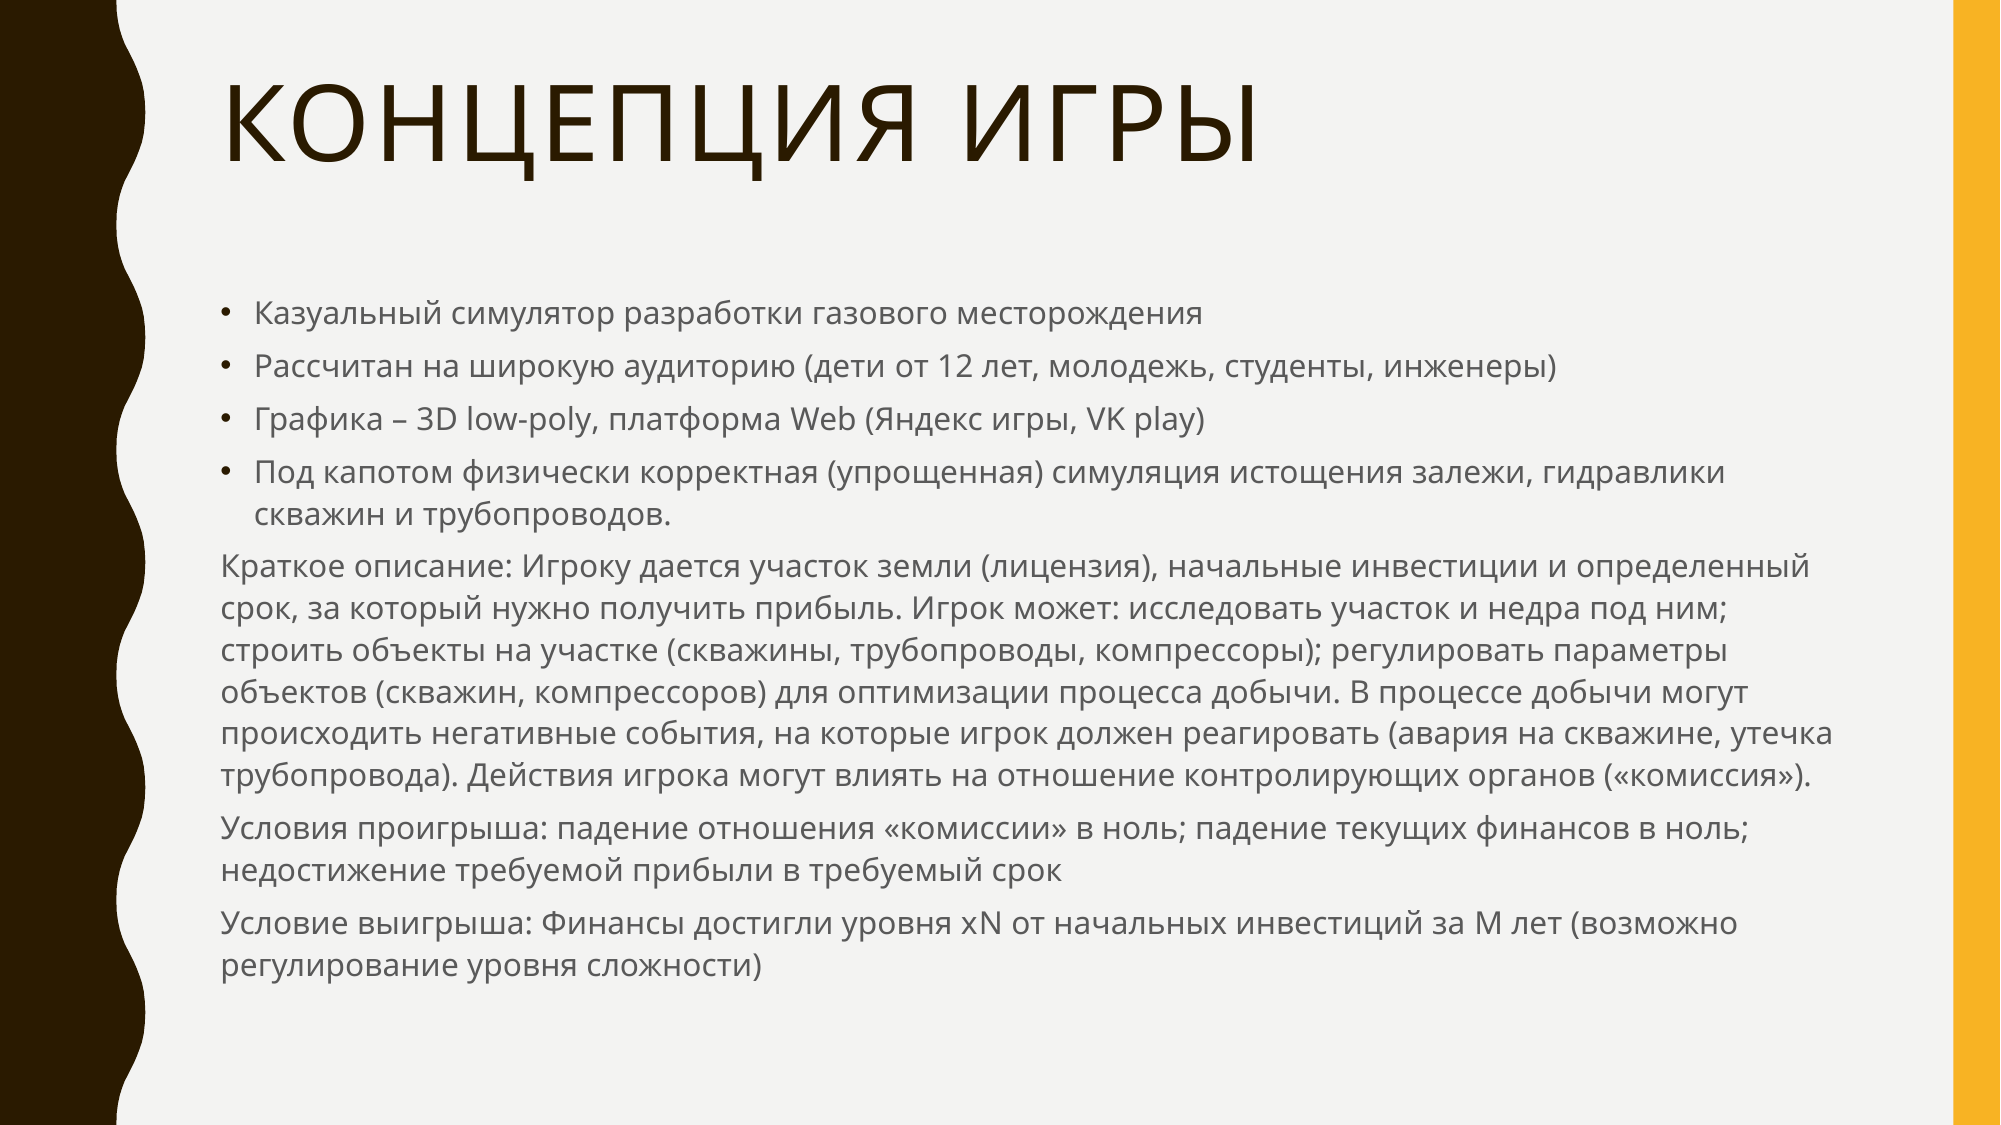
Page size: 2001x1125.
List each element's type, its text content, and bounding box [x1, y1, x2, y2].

list Казуальный симулятор разработки газового месторождения Рассчитан на широкую аудиторию (дети от 12 лет, молодежь, студенты, инженеры) Графика – 3D low-poly, платформа Web (Яндекс игры, VK play) Под капотом физически корректная (упрощенная) симуляция истощения залежи, гидравлики скважин и трубопроводов. Краткое описание: Игроку дается участок земли (лицензия), начальные инвестиции и определенный срок, за который нужно получить прибыль. Игрок может: исследовать участок и недра под ним; строить объекты на участке (скважины, трубопроводы, компрессоры); регулировать параметры объектов (скважин, компрессоров) для оптимизации процесса добычи. В процессе добычи могут происходить негативные события, на которые игрок должен реагировать (авария на скважине, утечка трубопровода). Действия игрока могут влиять на отношение контролирующих органов («комиссия»). Условия проигрыша: падение отношения «комиссии» в ноль; падение текущих финансов в ноль; недостижение требуемой прибыли в требуемый срок Условие выигрыша: Финансы достигли уровня хN от начальных инвестиций за M лет (возможно регулирование уровня сложности) [205, 281, 1875, 1012]
title Концепция игры [205, 62, 1875, 281]
